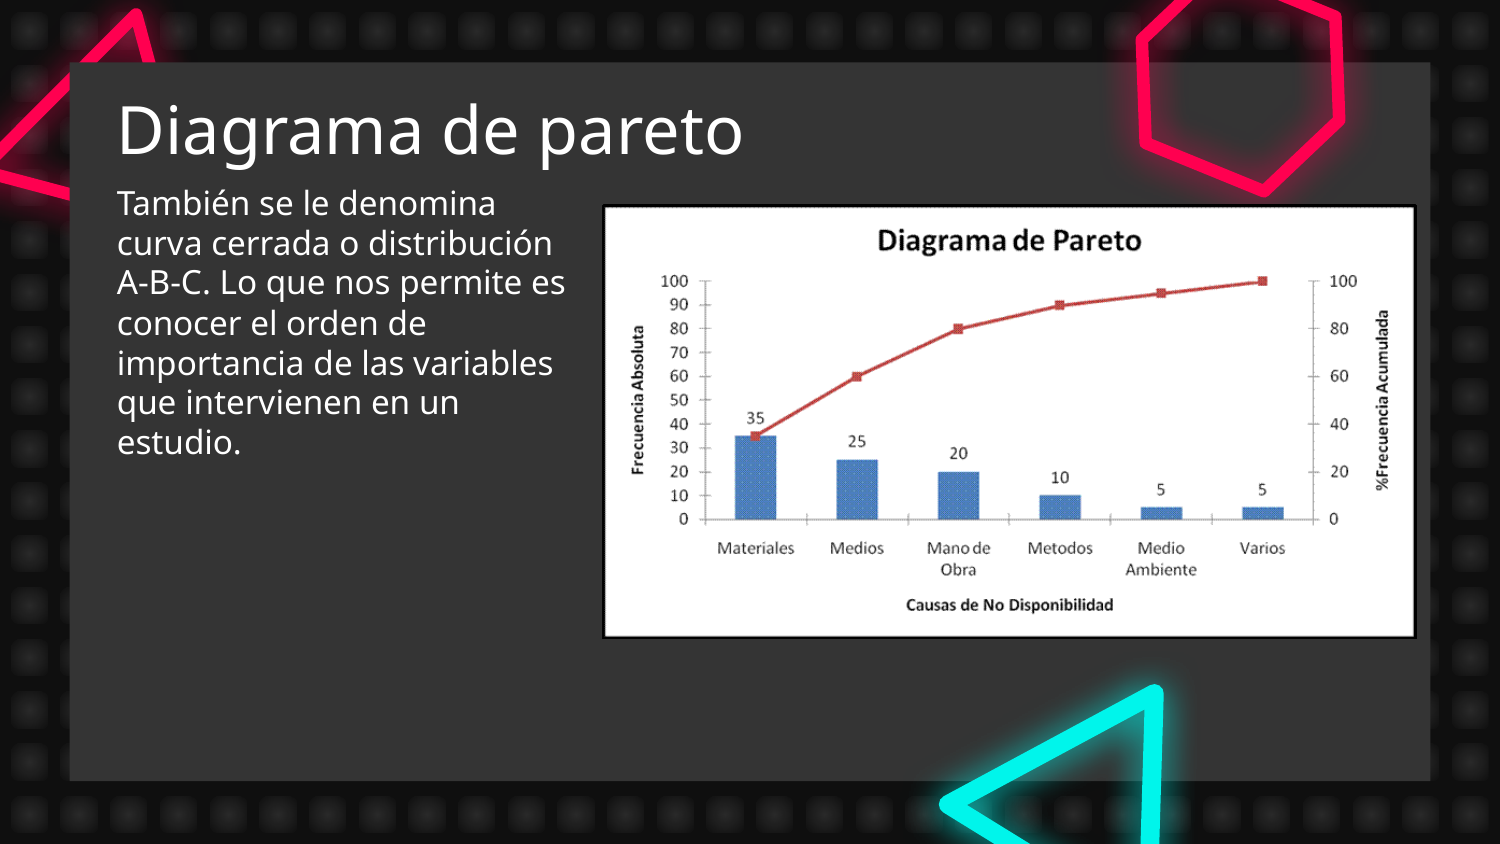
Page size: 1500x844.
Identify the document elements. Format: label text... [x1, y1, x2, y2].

list También se le denomina curva cerrada o distribución A-B-C. Lo que nos permite es conocer el orden de importancia de las variables que intervienen en un estudio. [101, 166, 602, 663]
title Diagrama de pareto [101, 72, 1399, 167]
picture [600, 204, 1417, 640]
